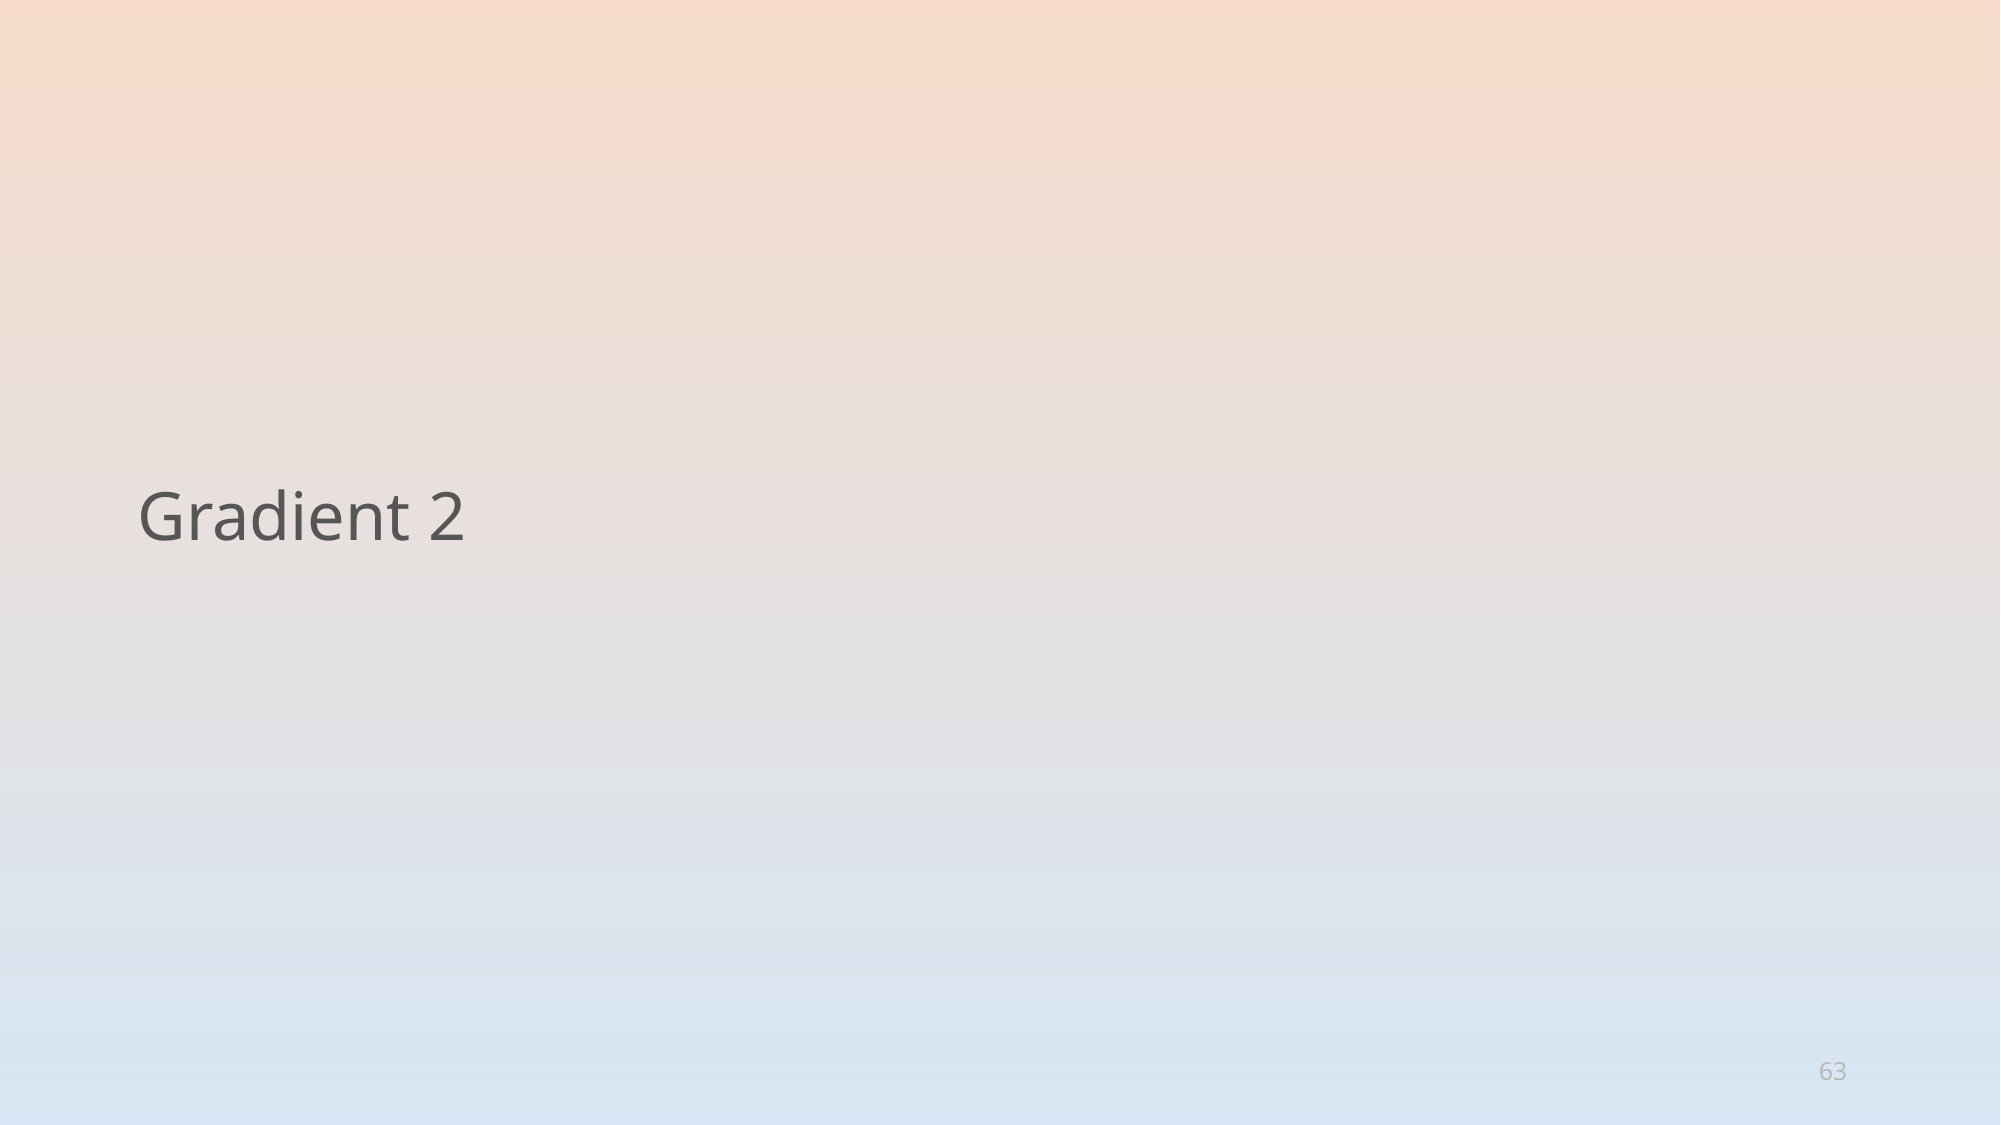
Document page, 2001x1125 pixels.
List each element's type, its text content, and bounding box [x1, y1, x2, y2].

text_box Gradient 2 [137, 466, 651, 562]
slide_number 63 [1412, 1042, 1863, 1103]
